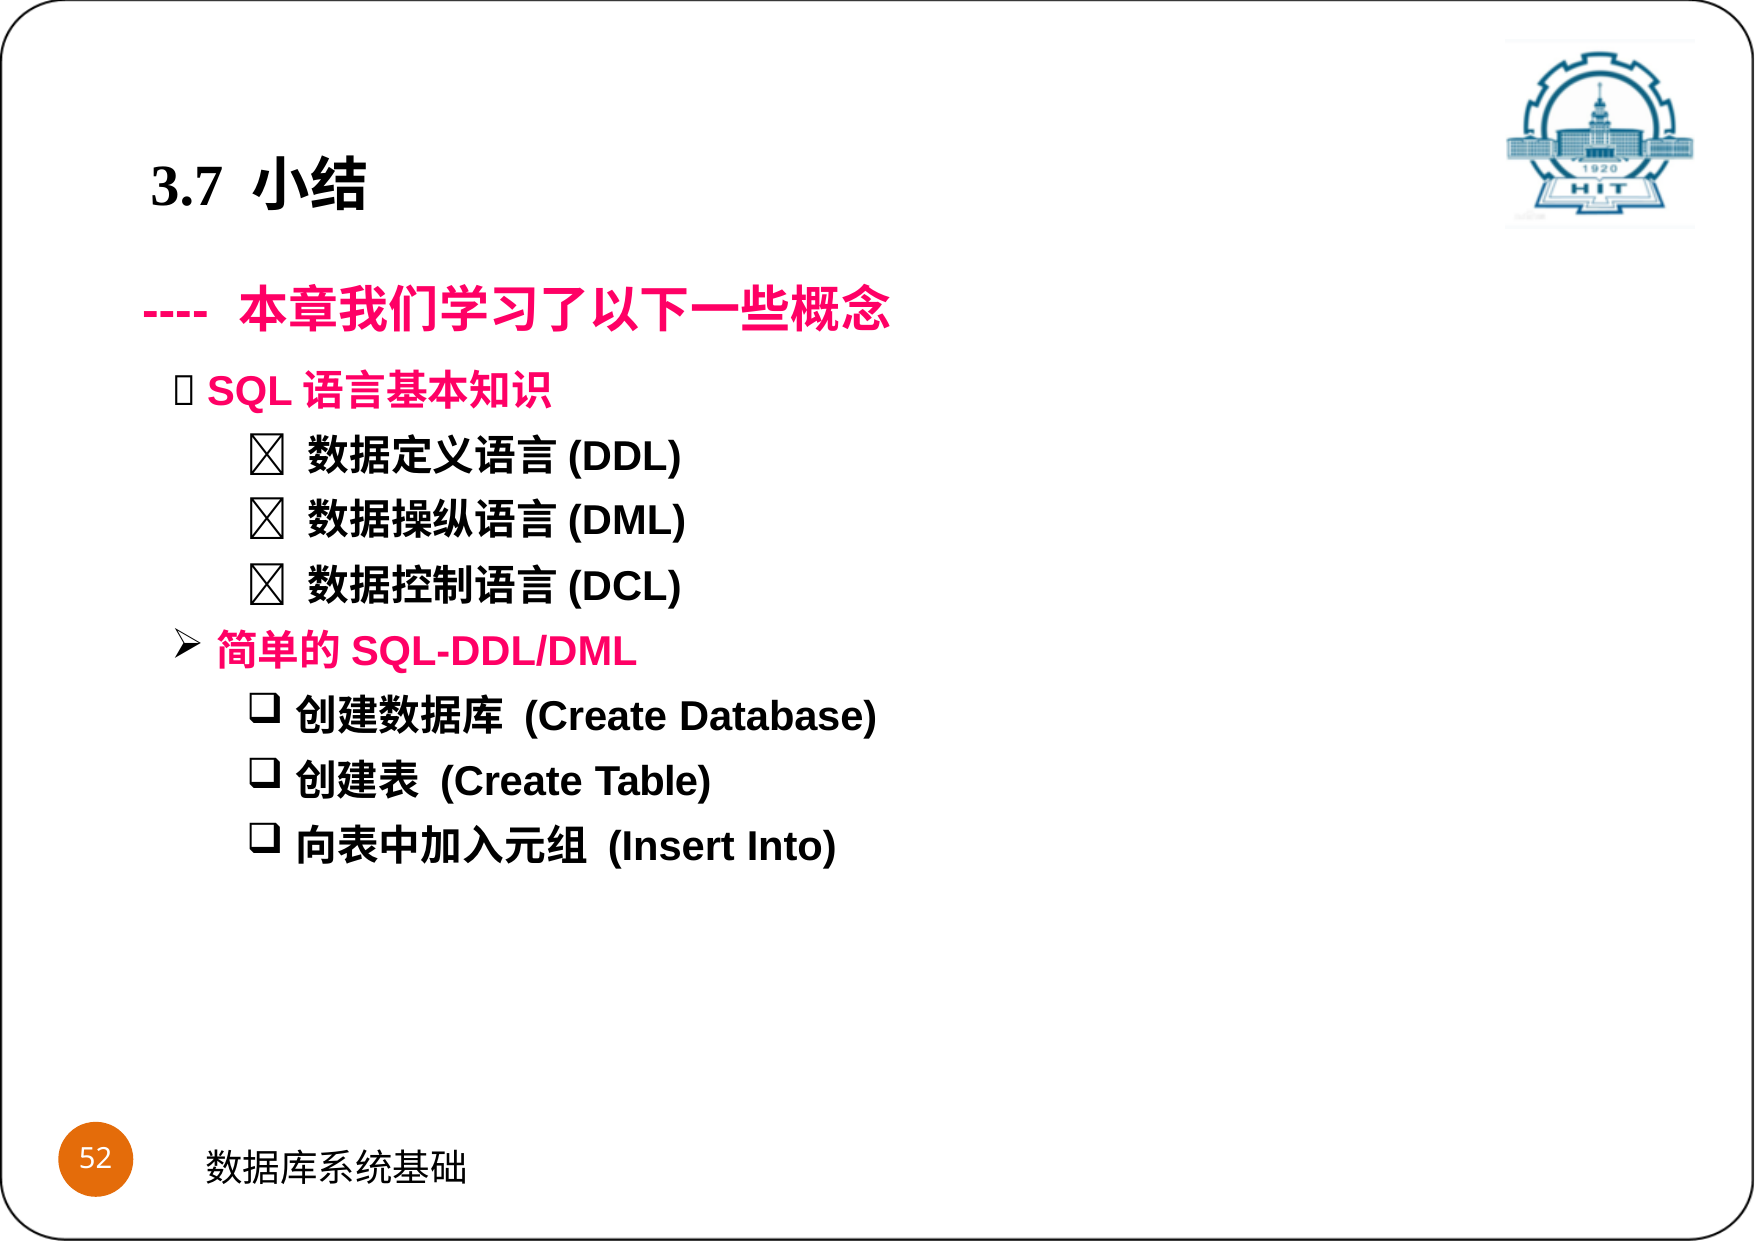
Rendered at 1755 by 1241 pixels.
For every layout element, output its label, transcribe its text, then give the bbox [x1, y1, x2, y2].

text_box 3.7 小结 ---- 本章我们学习了以下一些概念  SQL语言基本知识  数据定义语言(DDL)  数据操纵语言(DML)  数据控制语言(DCL) 简单的SQL-DDL/DML 创建数据库 (Create Database) 创建表 (Create Table) 向表中加入元组 (Insert Into) [140, 147, 892, 869]
picture [0, 0, 1755, 1241]
